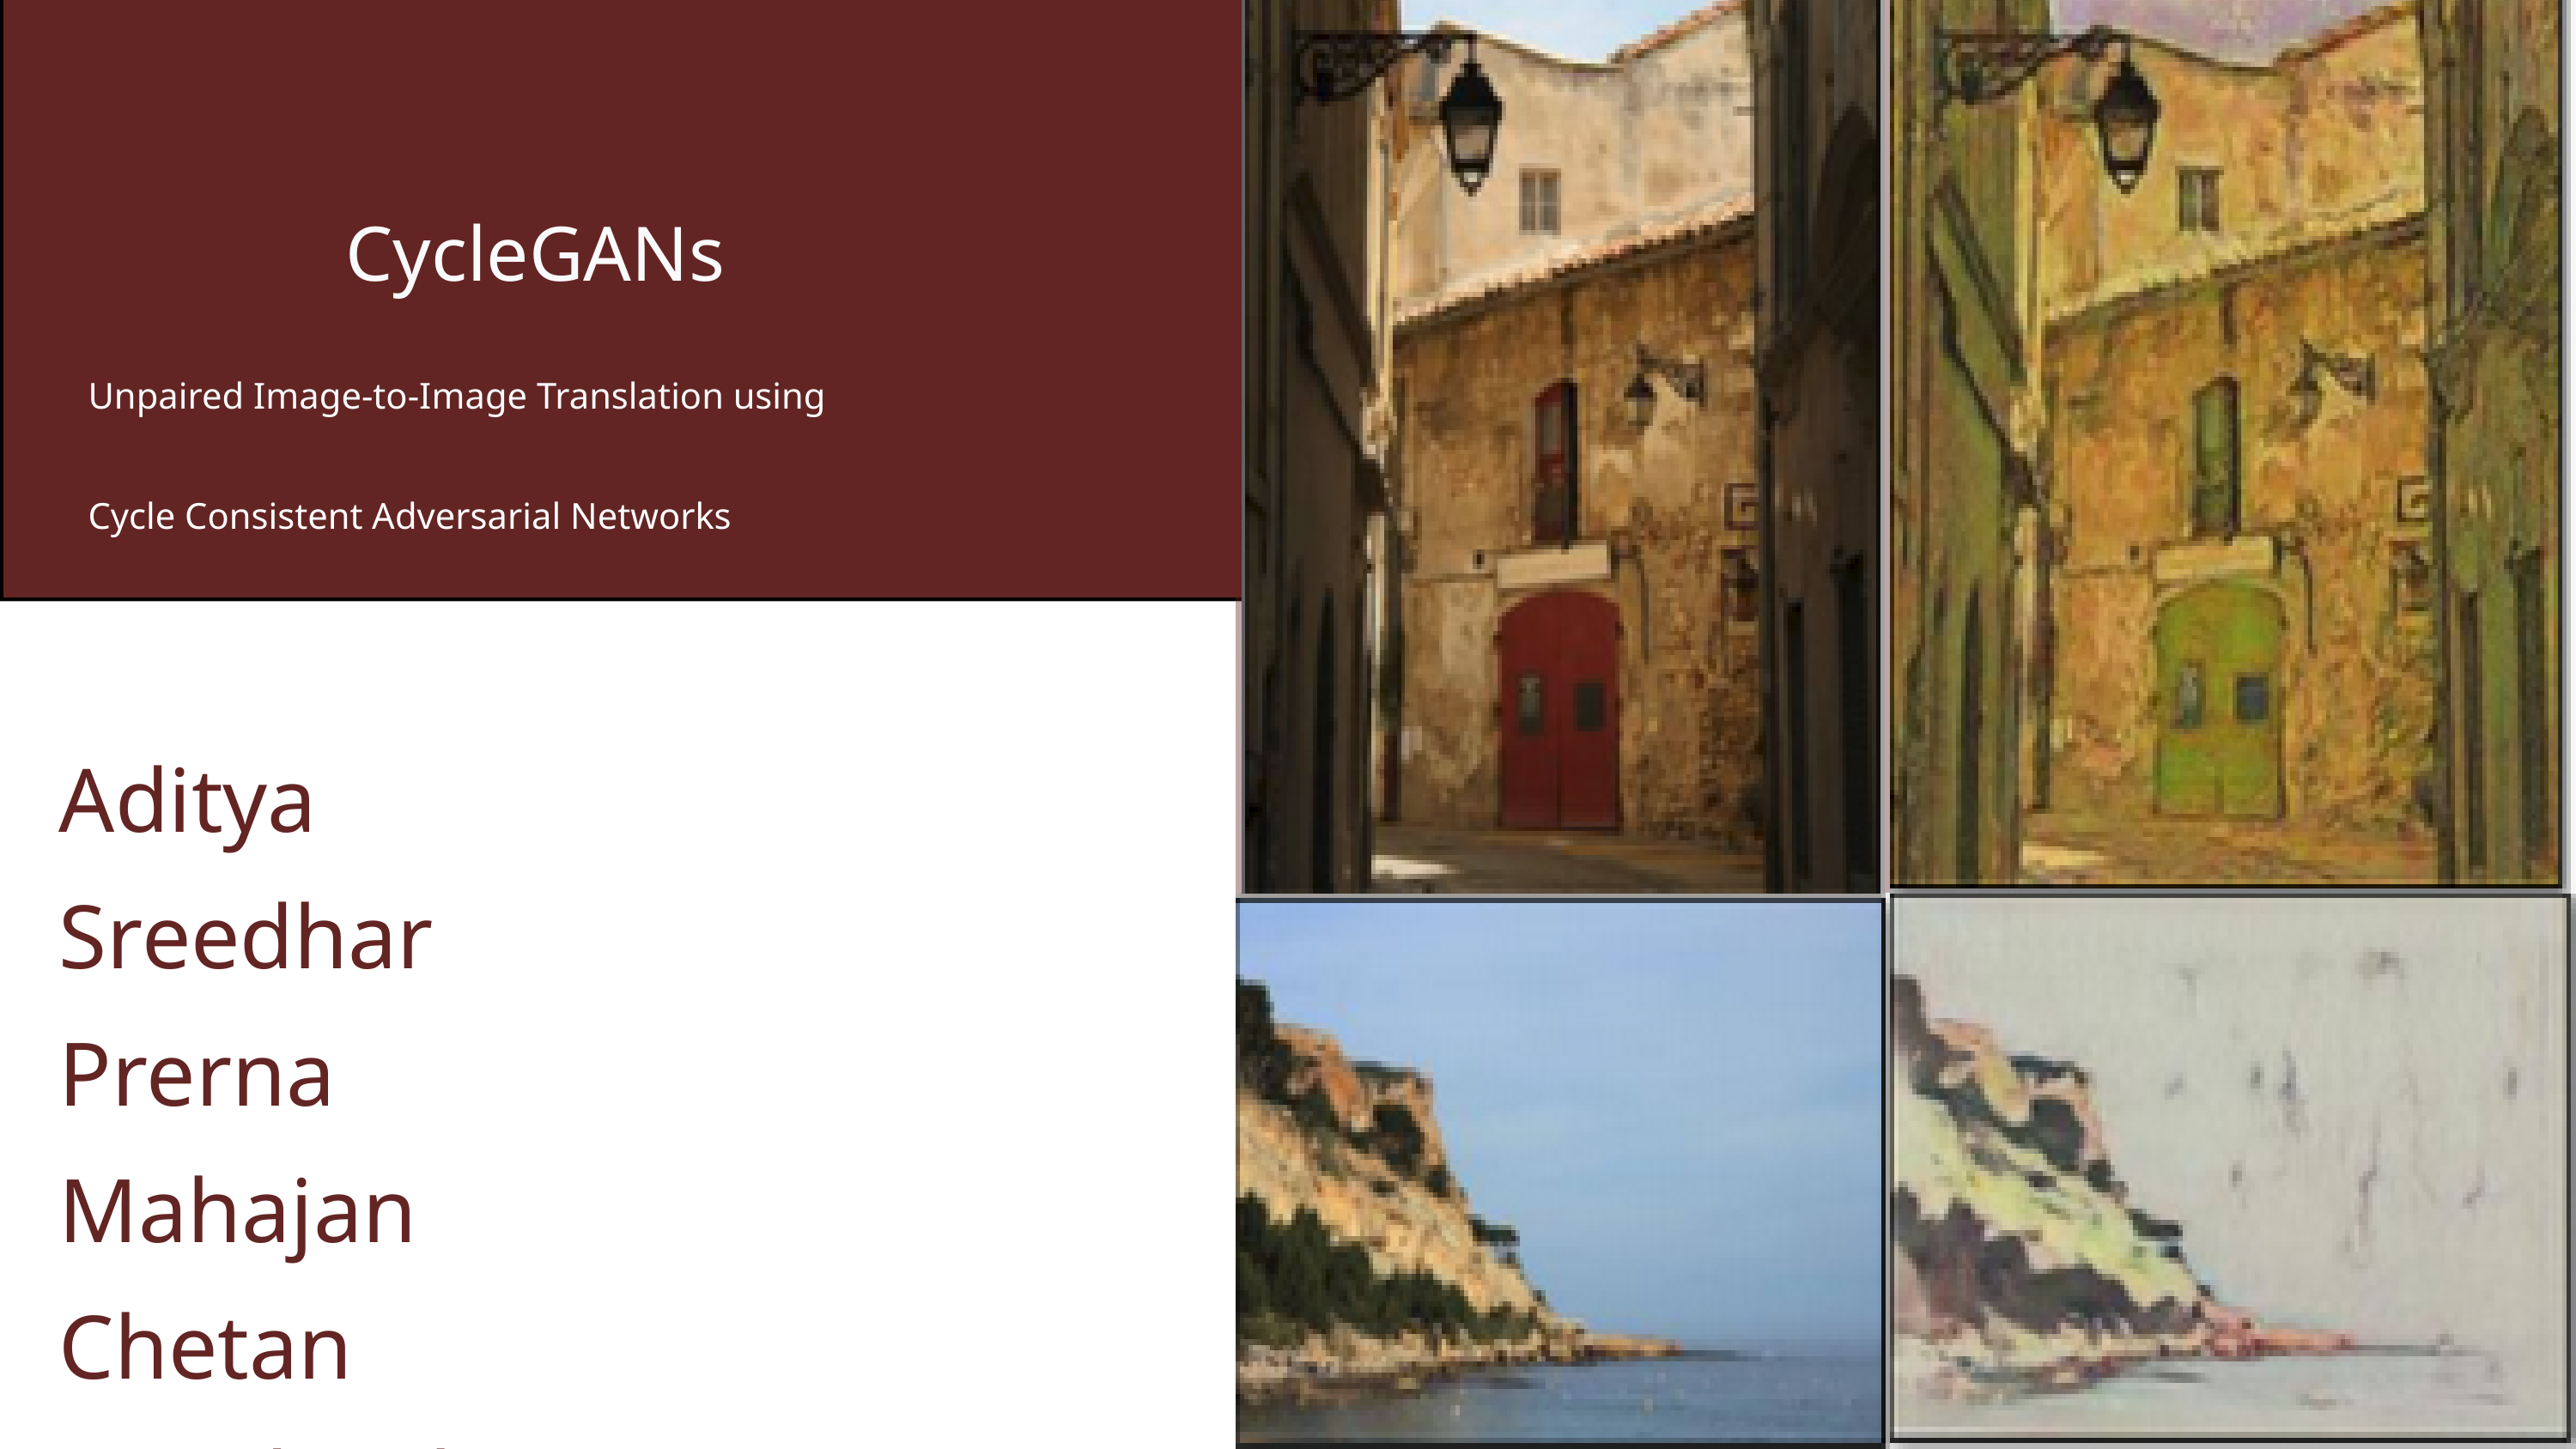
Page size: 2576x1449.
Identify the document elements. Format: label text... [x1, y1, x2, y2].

text_box Aditya Sreedhar Prerna Mahajan Chetan Jagadeesh Sahil Joshi [58, 815, 702, 1449]
picture [1236, 0, 2576, 1449]
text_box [0, 0, 1231, 810]
